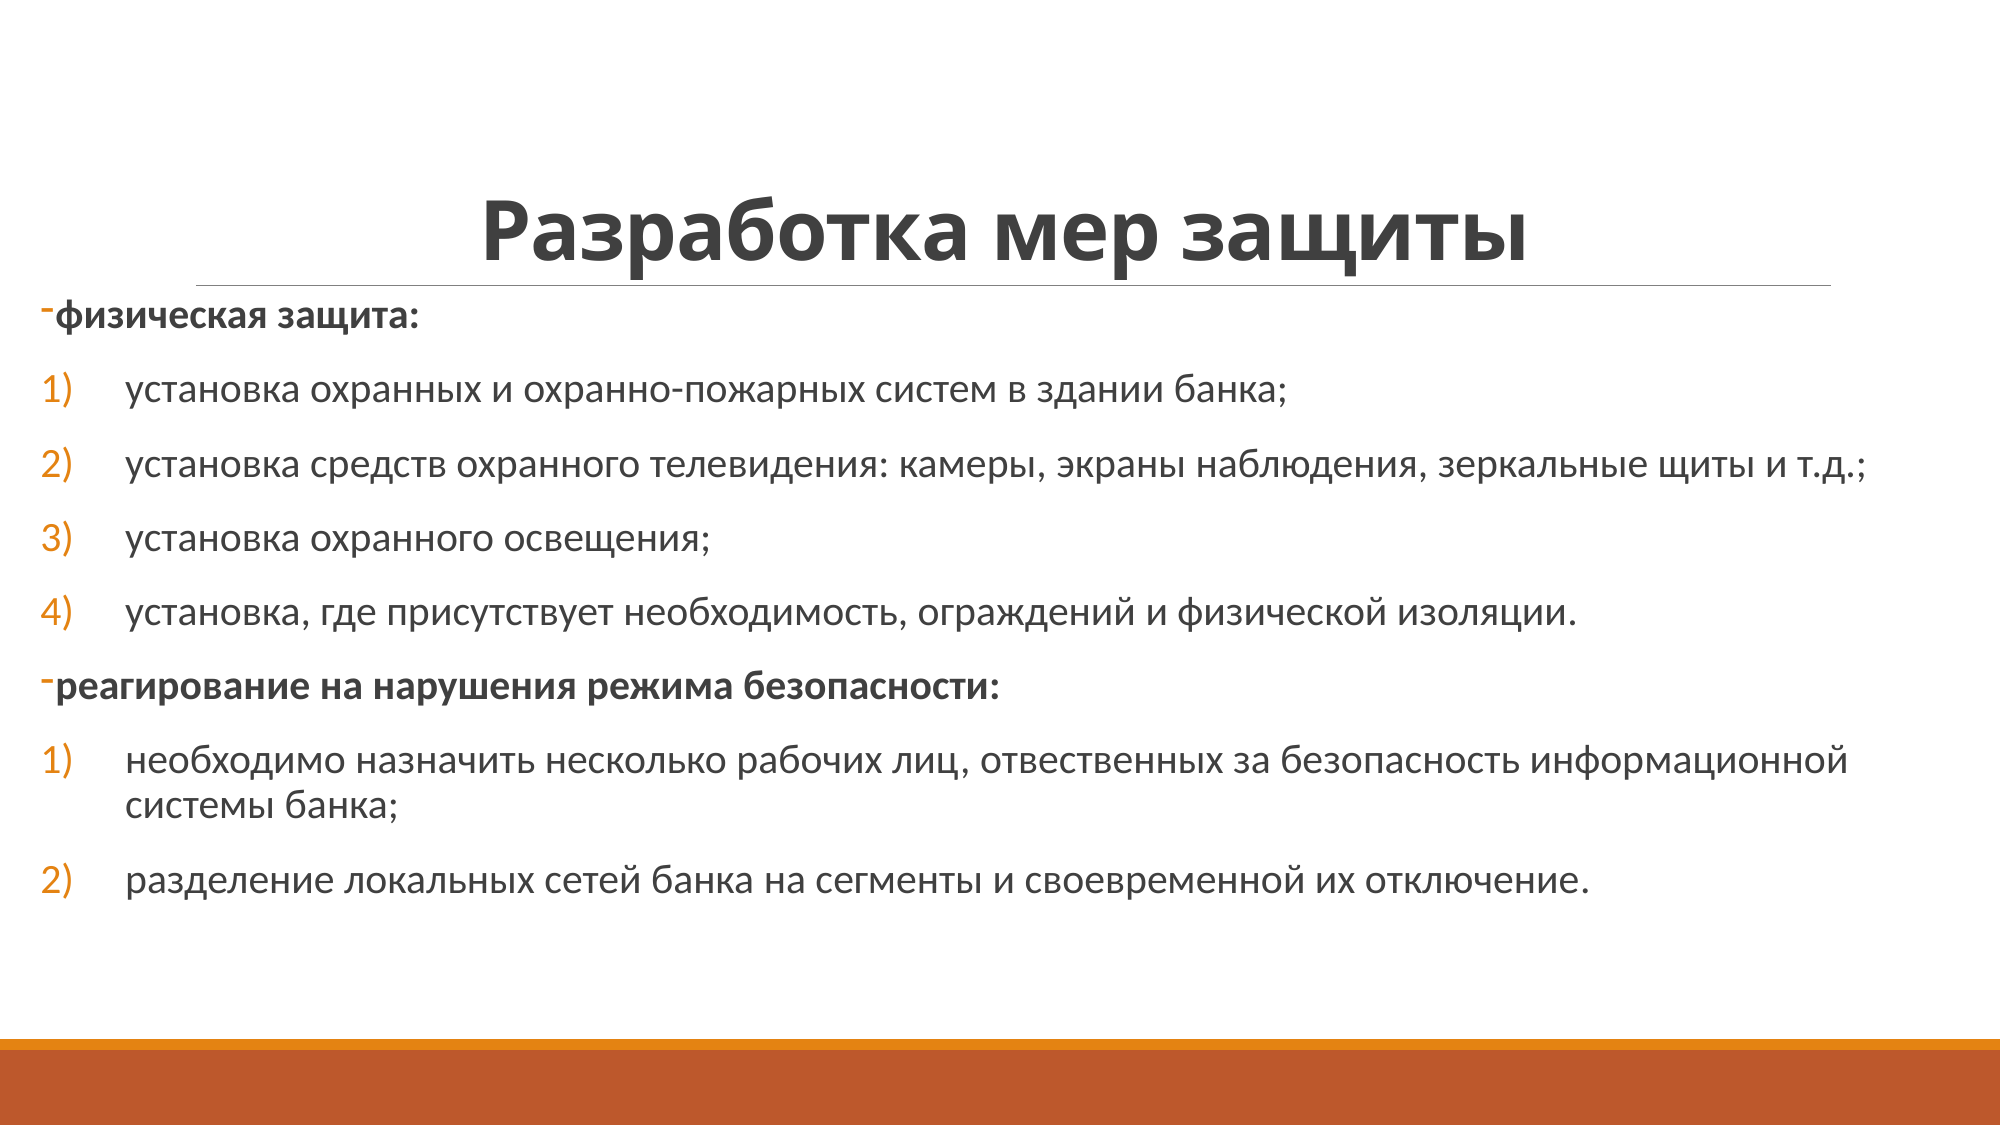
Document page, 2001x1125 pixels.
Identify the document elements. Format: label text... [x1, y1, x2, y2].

list физическая защита: установка охранных и охранно-пожарных систем в здании банка; установка средств охранного телевидения: камеры, экраны наблюдения, зеркальные щиты и т.д.; установка охранного освещения; установка, где присутствует необходимость, ограждений и физической изоляции. реагирование на нарушения режима безопасности: необходимо назначить несколько рабочих лиц, отвественных за безопасность информационной системы банка; разделение локальных сетей банка на сегменты и своевременной их отключение. [40, 285, 1970, 1114]
title Разработка мер защиты [180, 47, 1830, 285]
